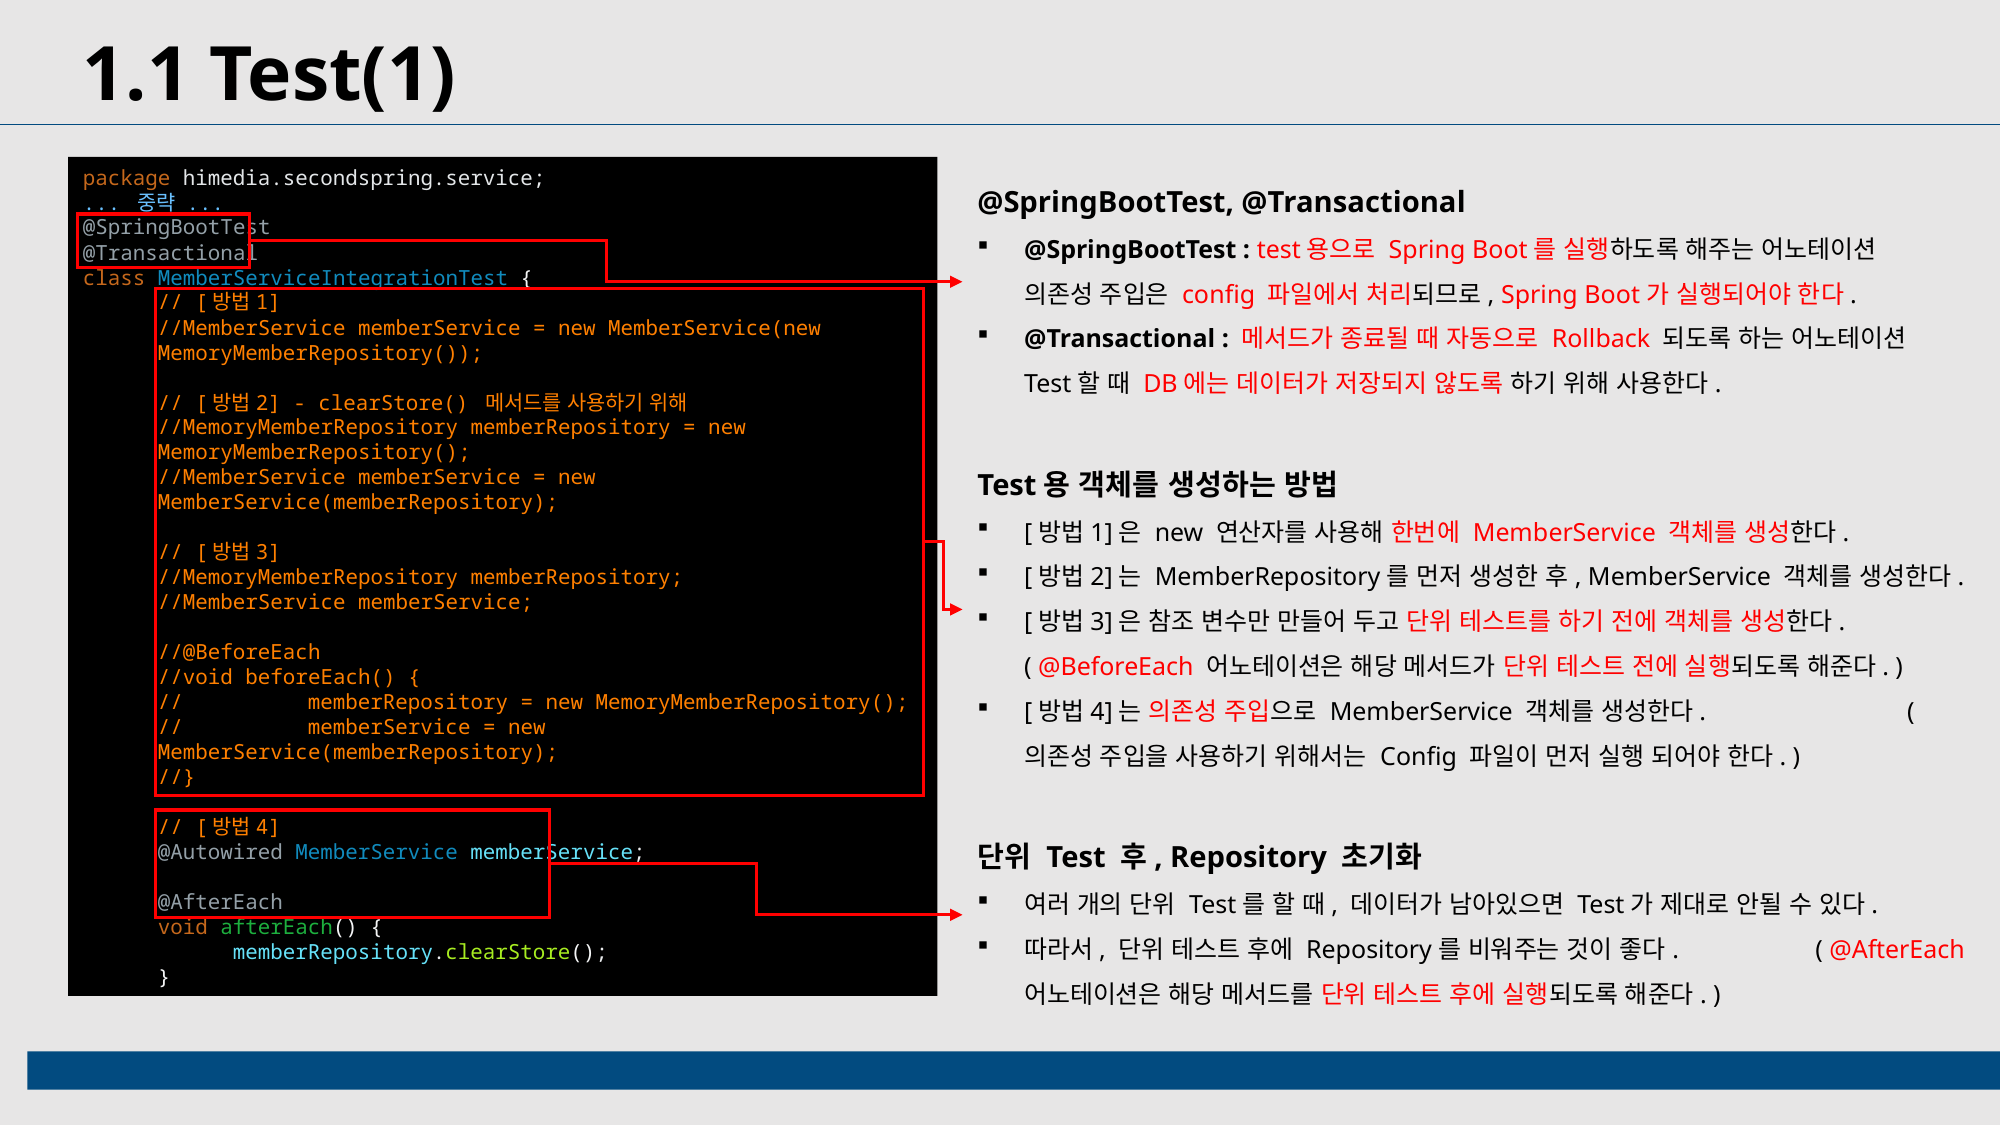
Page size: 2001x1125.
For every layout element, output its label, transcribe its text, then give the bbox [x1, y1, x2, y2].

text_box Test용 객체를 생성하는 방법 [방법1]은 new 연산자를 사용해 한번에 MemberService 객체를 생성한다. [방법2]는 MemberRepository를 먼저 생성한 후, MemberService 객체를 생성한다. [방법3]은 참조 변수만 만들어 두고 단위 테스트를 하기 전에 객체를 생성한다. ( @BeforeEach 어노테이션은 해당 메서드가 단위 테스트 전에 실행되도록 해준다. ) [방법4]는 의존성 주입으로 MemberService 객체를 생성한다. ( 의존성 주입을 사용하기 위해서는 Config 파일이 먼저 실행 되어야 한다. ) [962, 441, 1988, 778]
text_box [26, 1050, 2000, 1091]
text_box [155, 288, 924, 796]
text_box [155, 809, 550, 918]
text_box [923, 541, 963, 610]
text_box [249, 240, 963, 282]
text_box [77, 213, 250, 268]
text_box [549, 863, 963, 915]
text_box 1.1 Test(1) [68, 18, 1375, 124]
text_box package himedia.secondspring.service; ... 중략 ... @SpringBootTest @Transactional class MemberServiceIntegrationTest { // [방법1] //MemberService memberService = new MemberService(new MemoryMemberRepository()); // [방법2] - clearStore() 메서드를 사용하기 위해 //MemoryMemberRepository memberRepository = new MemoryMemberRepository(); //MemberService memberService = new MemberService(memberRepository); // [방법3] //MemoryMemberRepository memberRepository; //MemberService memberService; //@BeforeEach //void beforeEach() { // memberRepository = new MemoryMemberRepository(); // memberService = new MemberService(memberRepository); //} // [방법4] @Autowired MemberService memberService; @AfterEach void afterEach() { memberRepository.clearStore(); } [68, 156, 938, 996]
text_box 단위 Test 후, Repository 초기화 여러 개의 단위 Test를 할 때, 데이터가 남아있으면 Test가 제대로 안될 수 있다. 따라서, 단위 테스트 후에 Repository를 비워주는 것이 좋다. ( @AfterEach 어노테이션은 해당 메서드를 단위 테스트 후에 실행되도록 해준다. ) [962, 813, 1988, 1016]
text_box @SpringBootTest, @Transactional @SpringBootTest : test용으로 Spring Boot를 실행하도록 해주는 어노테이션 의존성 주입은 config 파일에서 처리되므로, Spring Boot가 실행되어야 한다. @Transactional : 메서드가 종료될 때 자동으로 Rollback 되도록 하는 어노테이션 Test할 때 DB에는 데이터가 저장되지 않도록 하기 위해 사용한다. [962, 158, 1968, 406]
